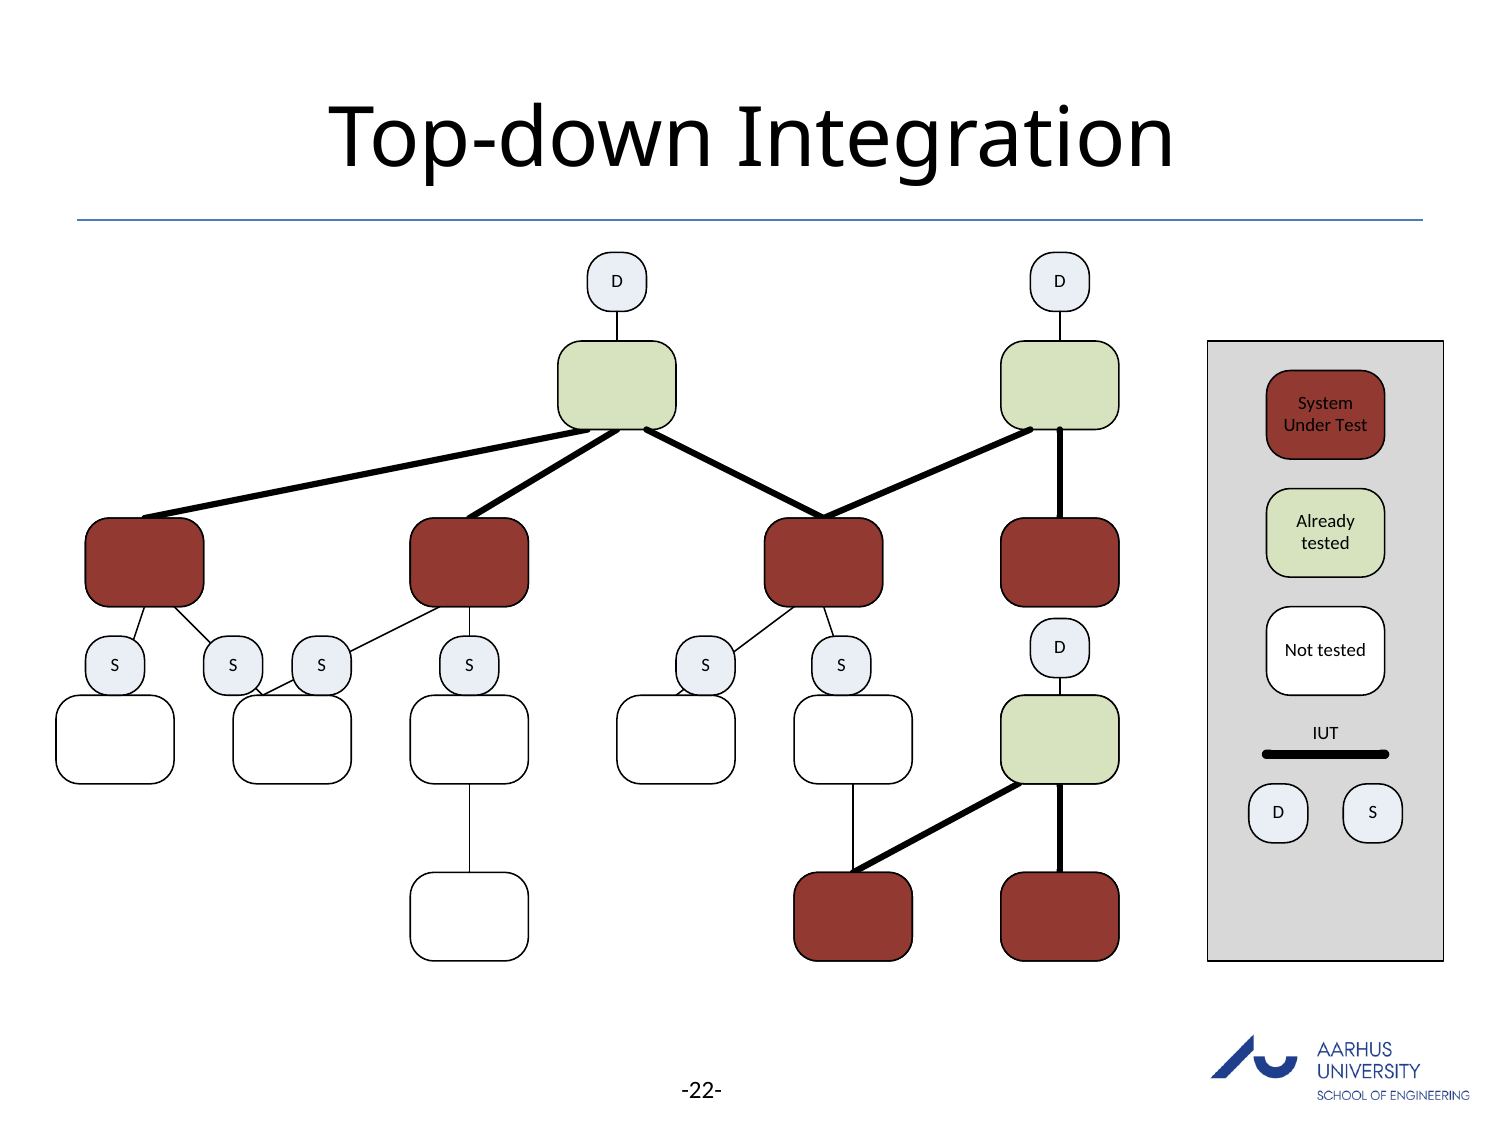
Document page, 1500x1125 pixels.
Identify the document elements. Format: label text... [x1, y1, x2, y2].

picture [52, 249, 1448, 965]
title Top-down Integration [147, 39, 1359, 228]
picture [1210, 1034, 1470, 1100]
